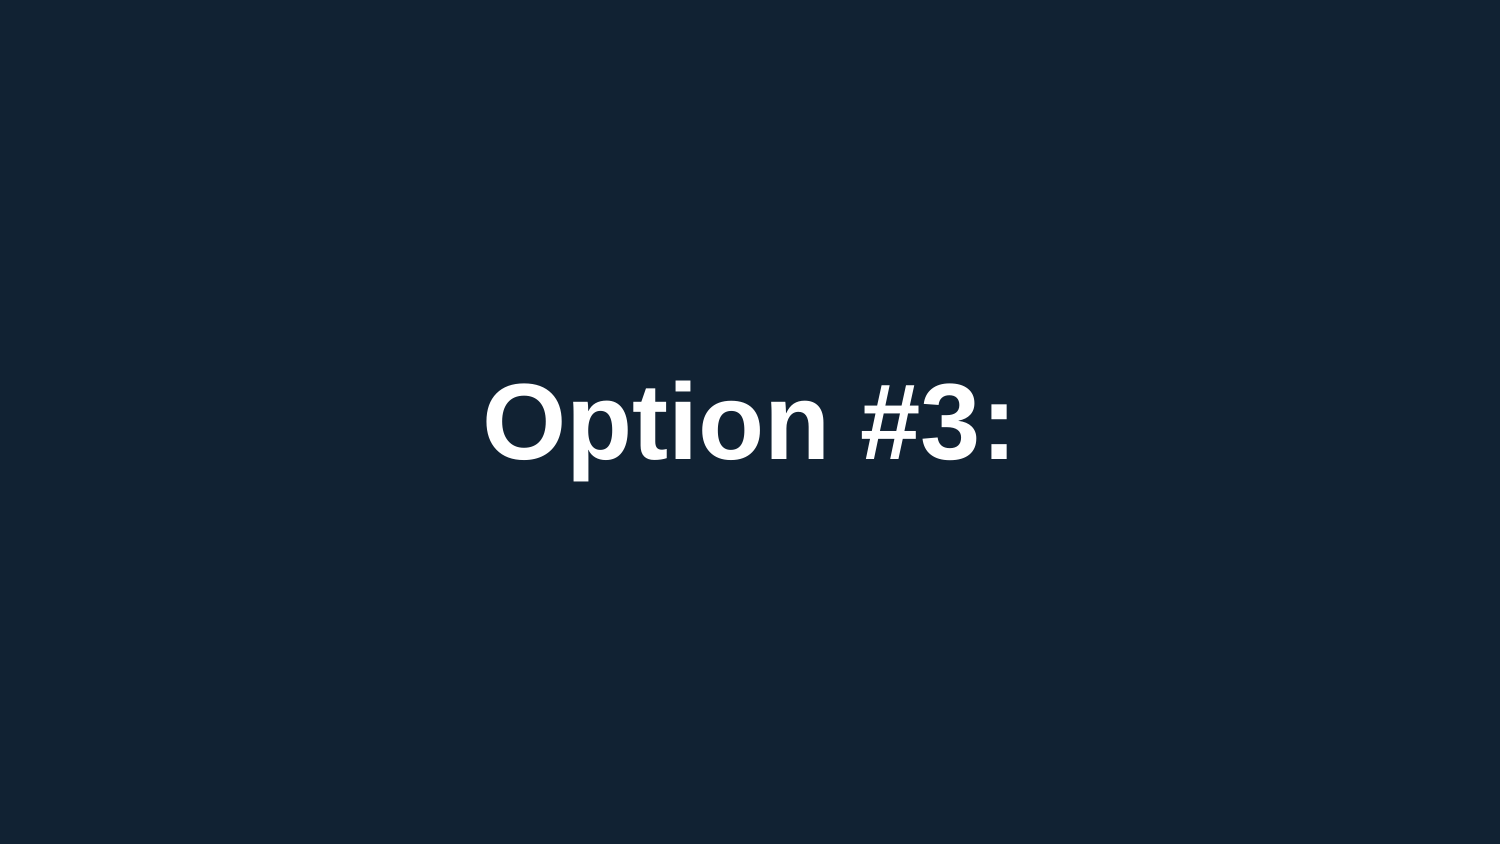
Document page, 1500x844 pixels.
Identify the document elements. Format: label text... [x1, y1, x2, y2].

title Option #3: [51, 253, 1449, 591]
